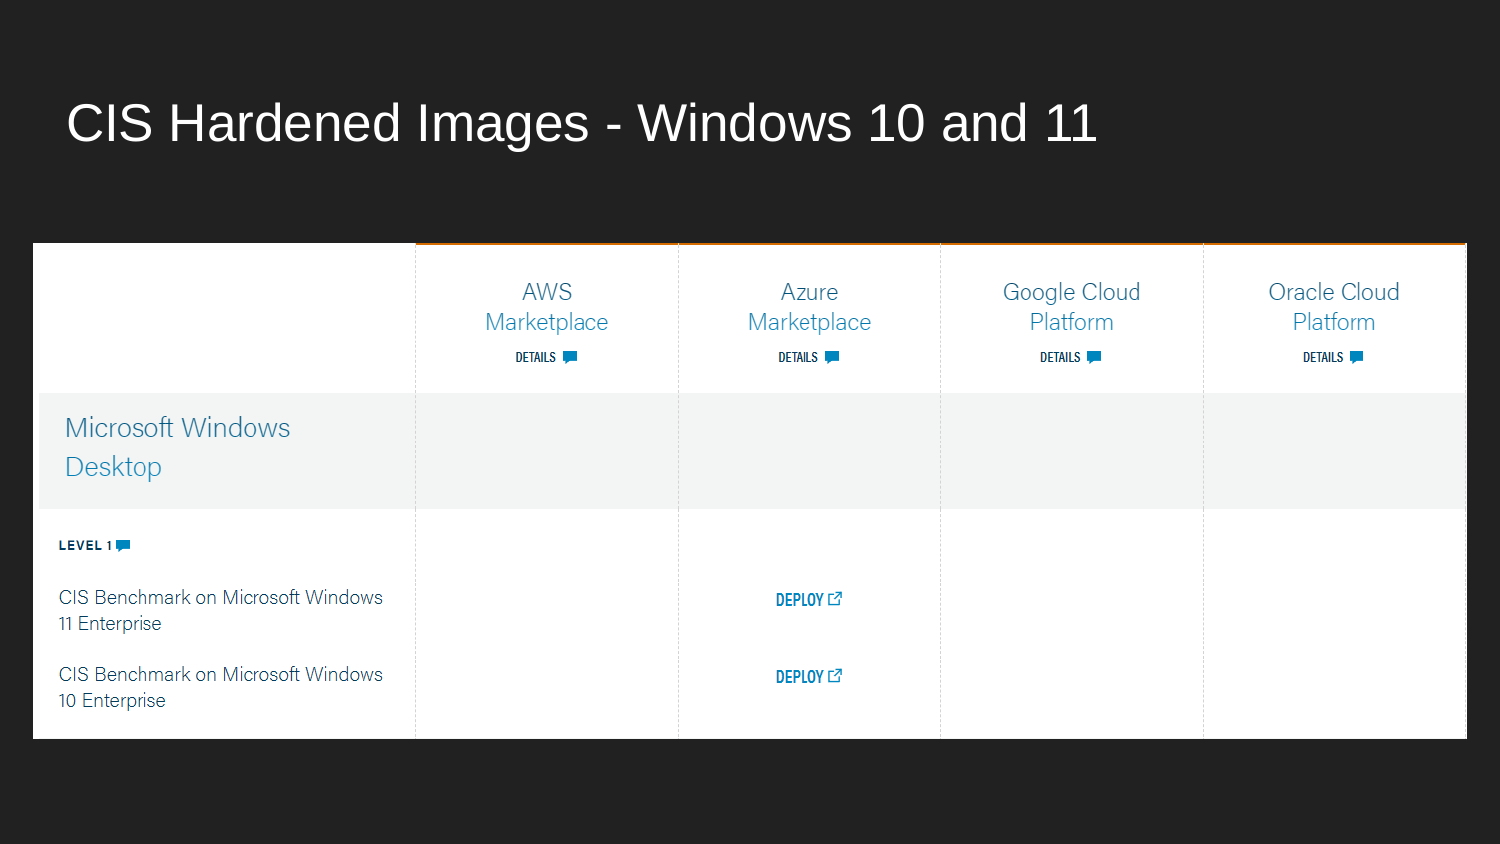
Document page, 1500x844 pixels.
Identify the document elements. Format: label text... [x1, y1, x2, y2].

picture [33, 242, 1467, 740]
title CIS Hardened Images - Windows 10 and 11 [51, 72, 1449, 167]
